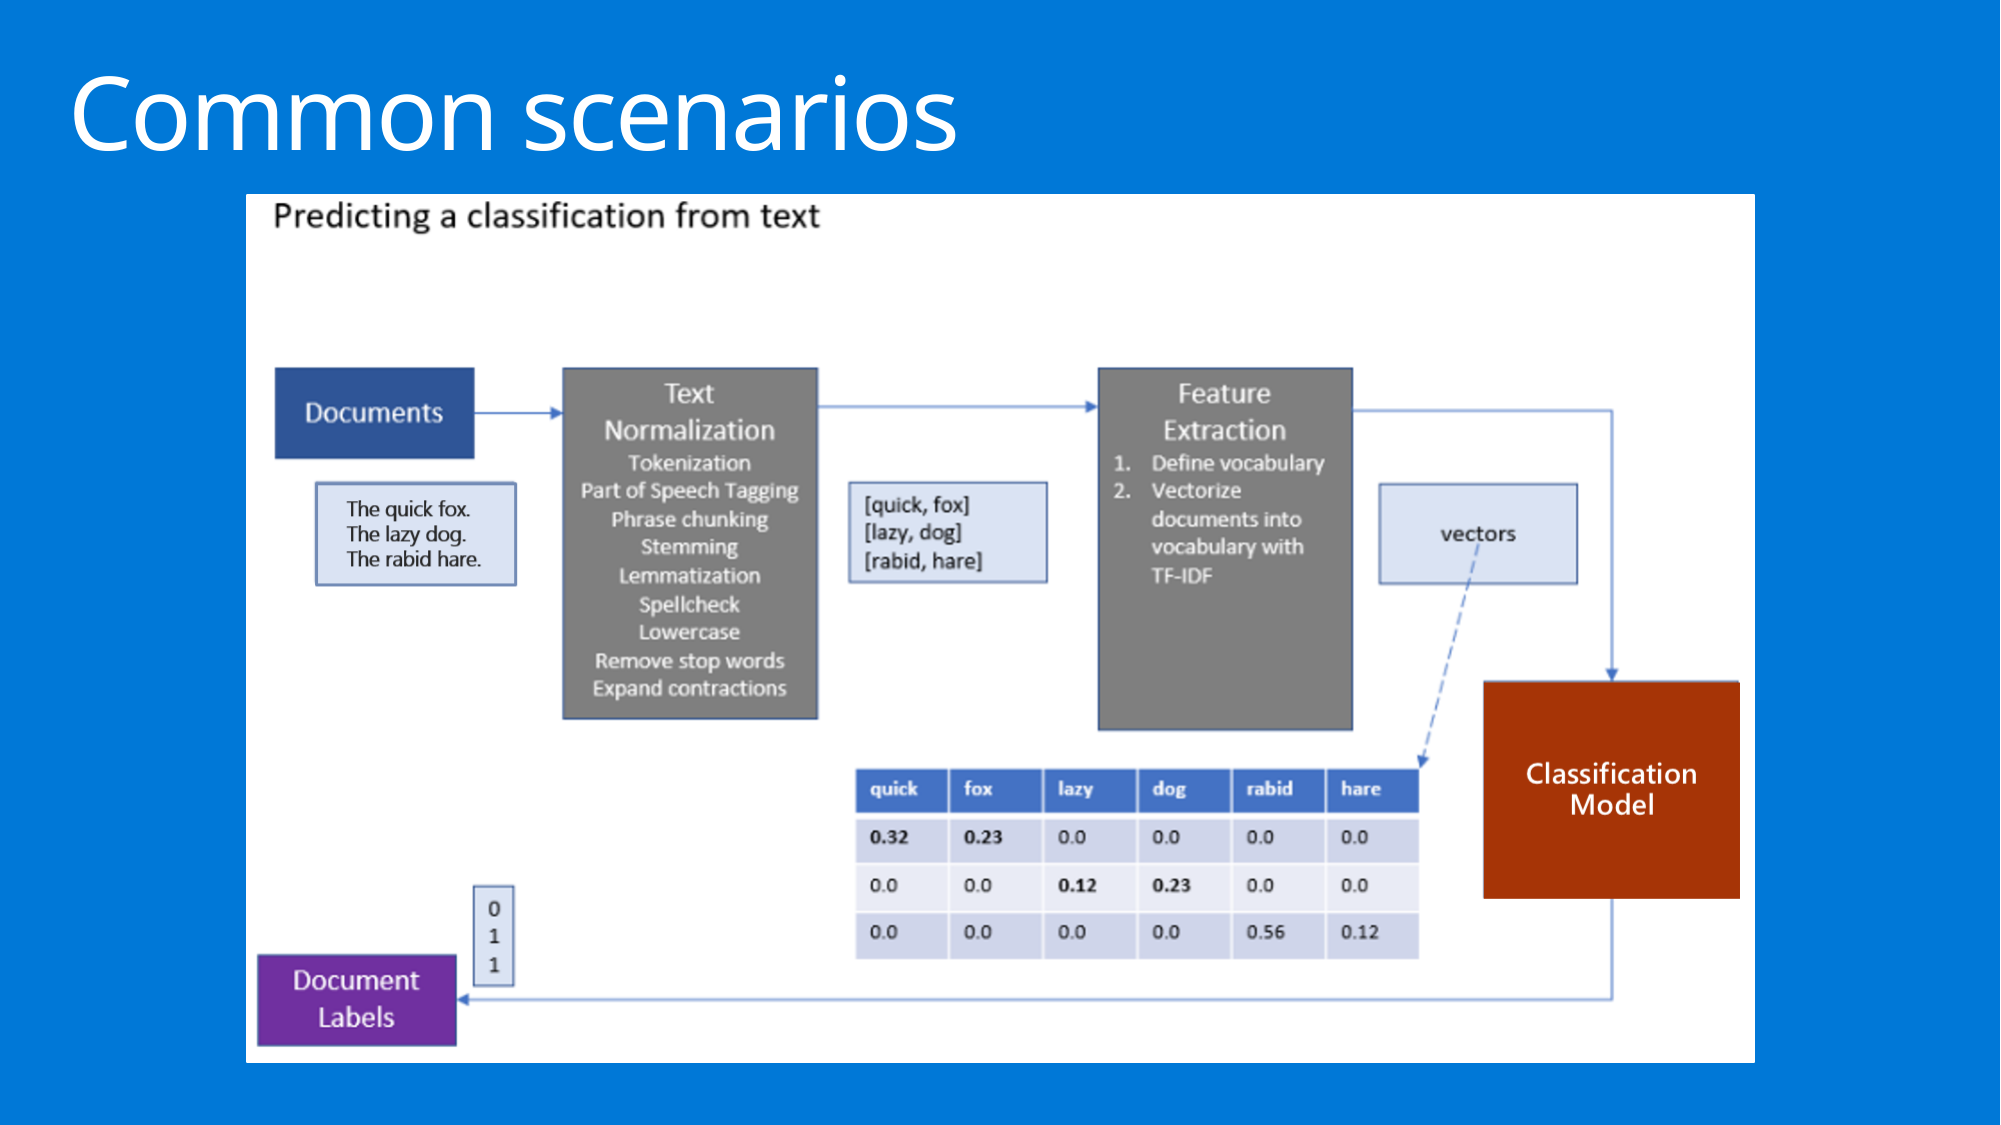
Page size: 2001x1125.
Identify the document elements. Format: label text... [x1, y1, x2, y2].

title Common scenarios [44, 47, 1957, 196]
picture [245, 194, 1755, 1064]
